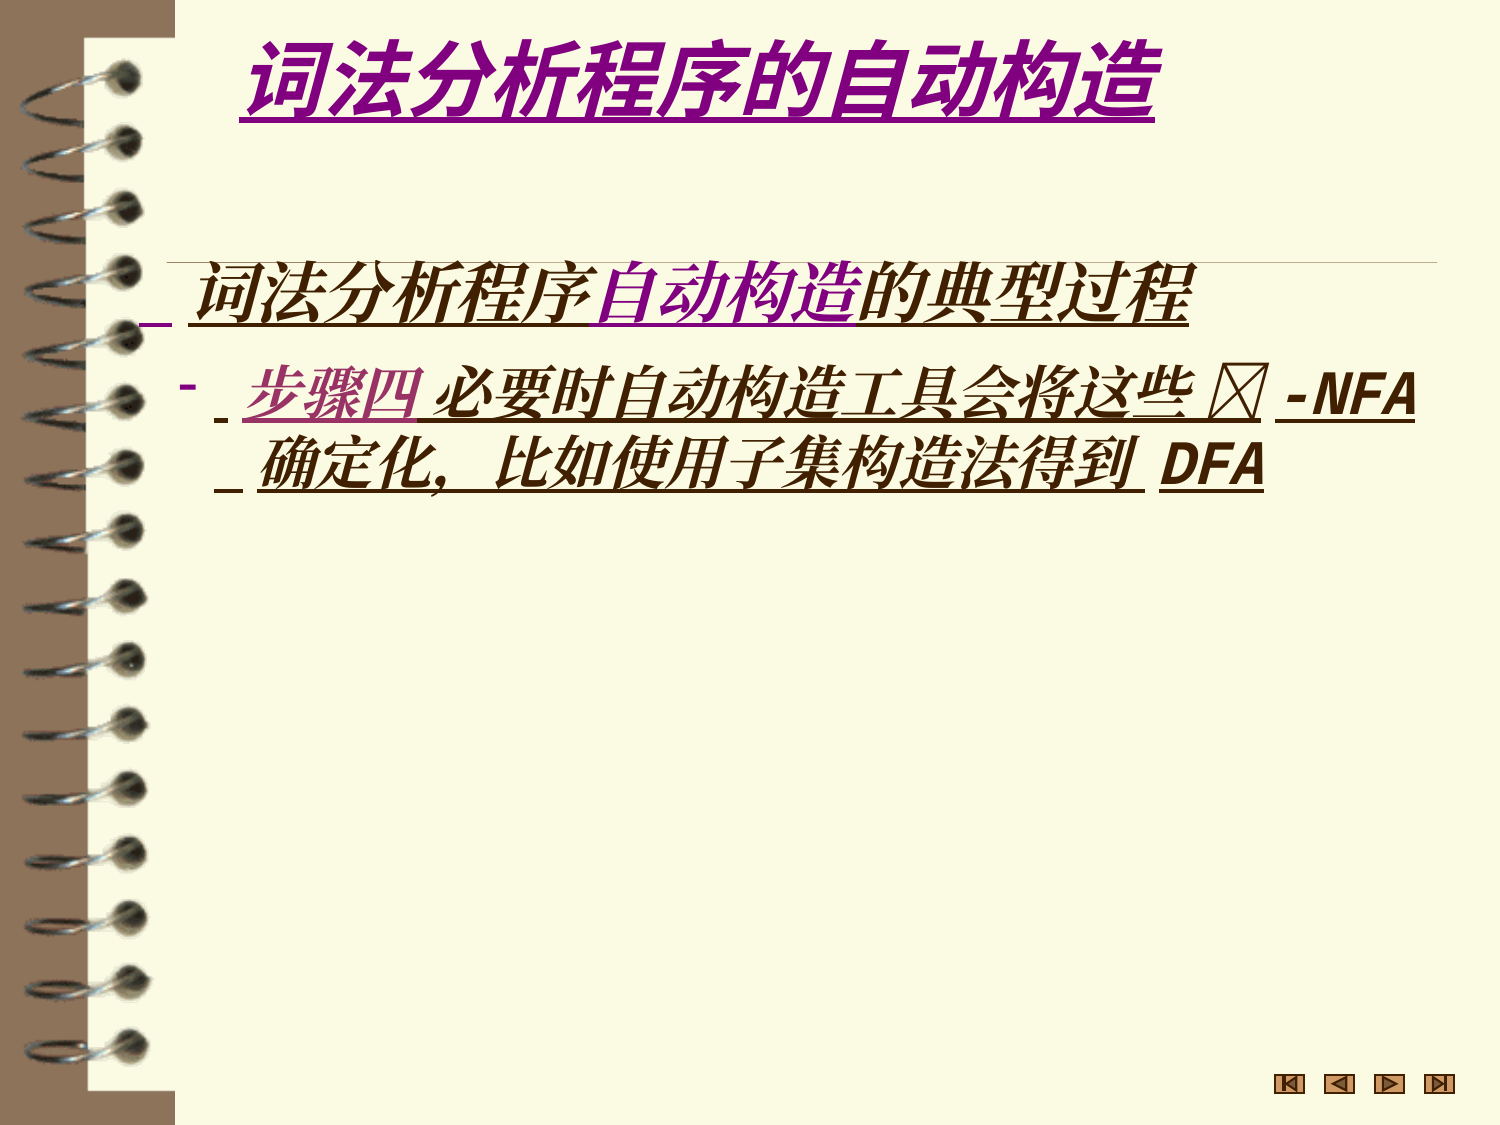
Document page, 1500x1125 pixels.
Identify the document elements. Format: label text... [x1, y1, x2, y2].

picture [0, 0, 175, 1125]
text_box [1324, 1074, 1355, 1093]
text_box [1274, 1074, 1305, 1093]
text_box [1424, 1074, 1455, 1093]
text_box [1374, 1074, 1405, 1093]
text_box 词法分析程序的自动构造 [206, 31, 1187, 136]
text_box 词法分析程序自动构造的典型过程 步骤四 必要时自动构造工具会将这些 -NFA 确定化，比如使用子集构造法得到 DFA [123, 243, 1471, 504]
